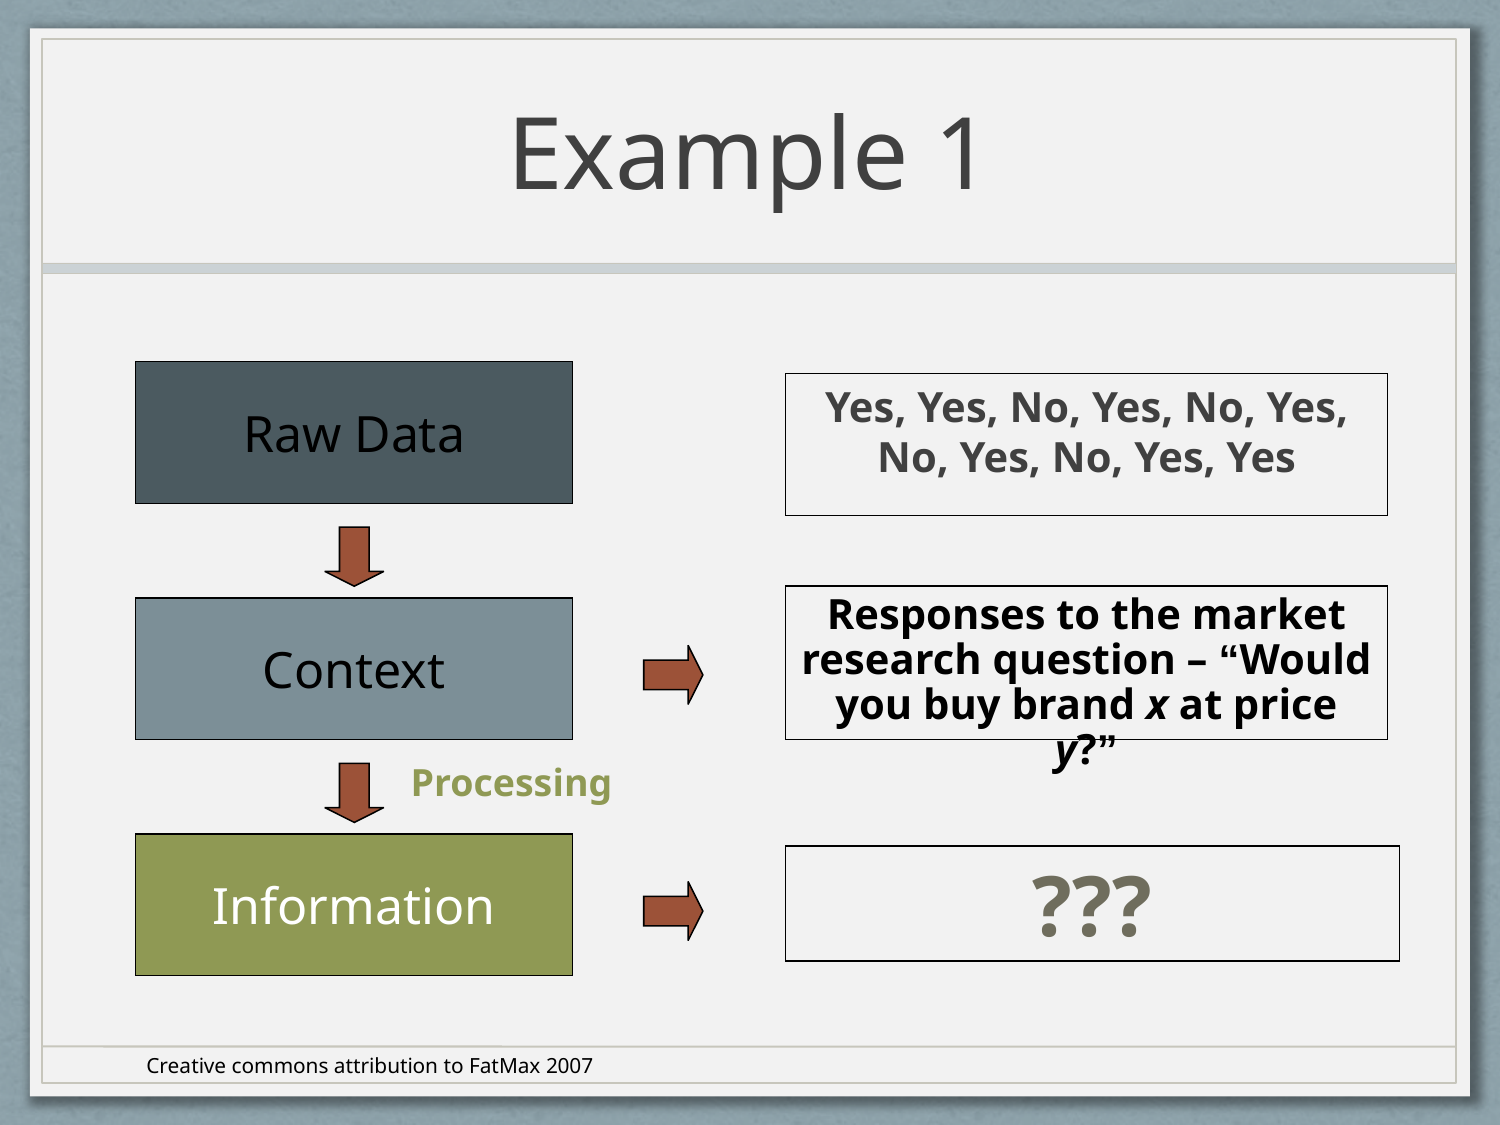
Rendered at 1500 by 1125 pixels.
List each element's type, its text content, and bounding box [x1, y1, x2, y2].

text_box [643, 881, 703, 941]
text_box [324, 527, 384, 587]
text_box Processing [395, 751, 628, 812]
text_box ??? [785, 846, 1400, 961]
text_box Context [135, 597, 573, 740]
text_box Yes, Yes, No, Yes, No, Yes, No, Yes, No, Yes, Yes [785, 373, 1388, 516]
text_box [643, 645, 703, 705]
text_box Creative commons attribution to FatMax 2007 [131, 1045, 608, 1086]
text_box Information [135, 834, 573, 976]
text_box [324, 763, 384, 823]
text_box Responses to the market research question – “Would you buy brand x at price y?” [785, 586, 1388, 740]
title Example 1 [147, 40, 1353, 260]
text_box Raw Data [135, 361, 573, 504]
